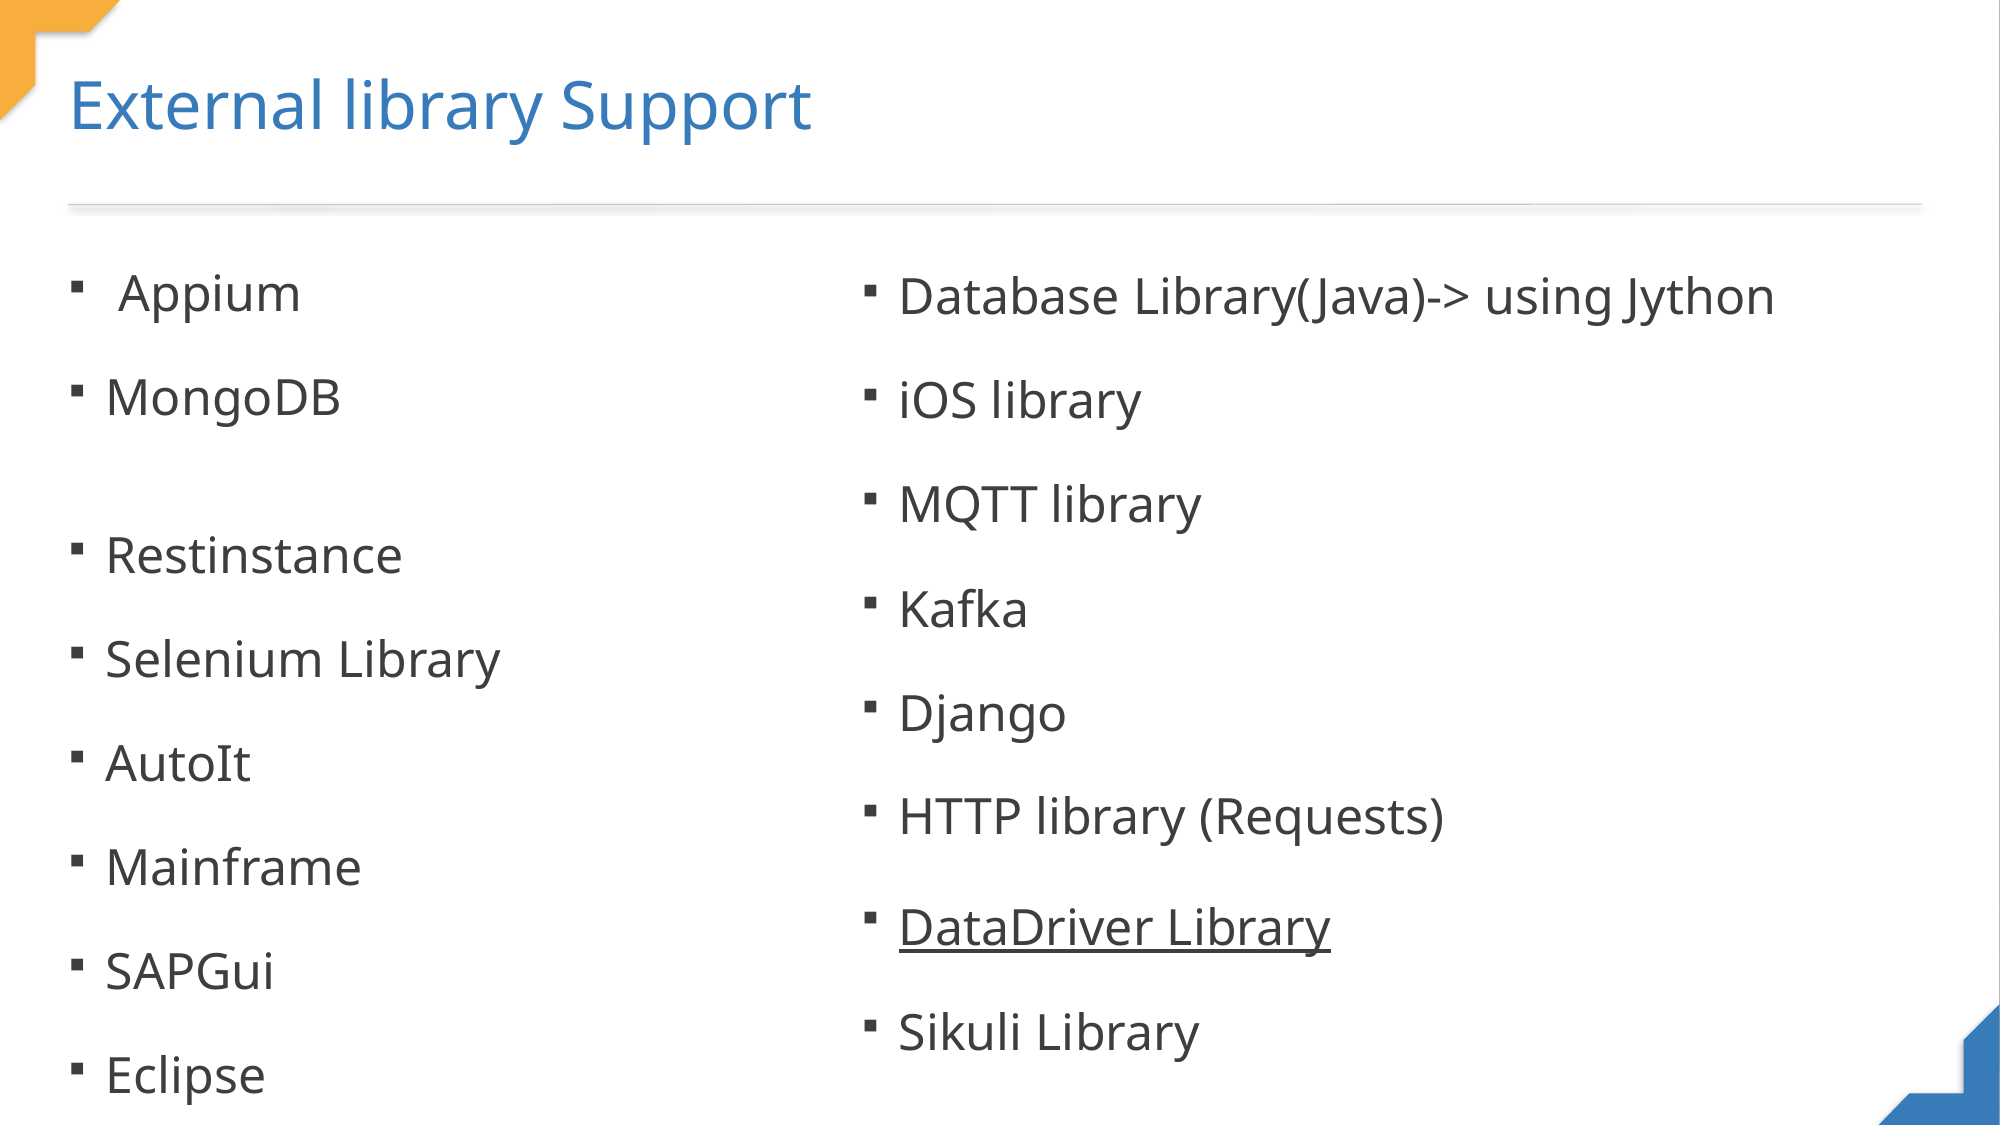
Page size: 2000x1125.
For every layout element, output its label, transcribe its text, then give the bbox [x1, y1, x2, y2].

list External library Support [53, 49, 1947, 178]
list Appium MongoDB Restinstance Selenium Library AutoIt Mainframe SAPGui Eclipse [53, 260, 847, 1079]
text_box Database Library(Java)-> using Jython iOS library MQTT library Kafka Django HTTP library (Requests) DataDriver Library Sikuli Library [846, 264, 1847, 1069]
